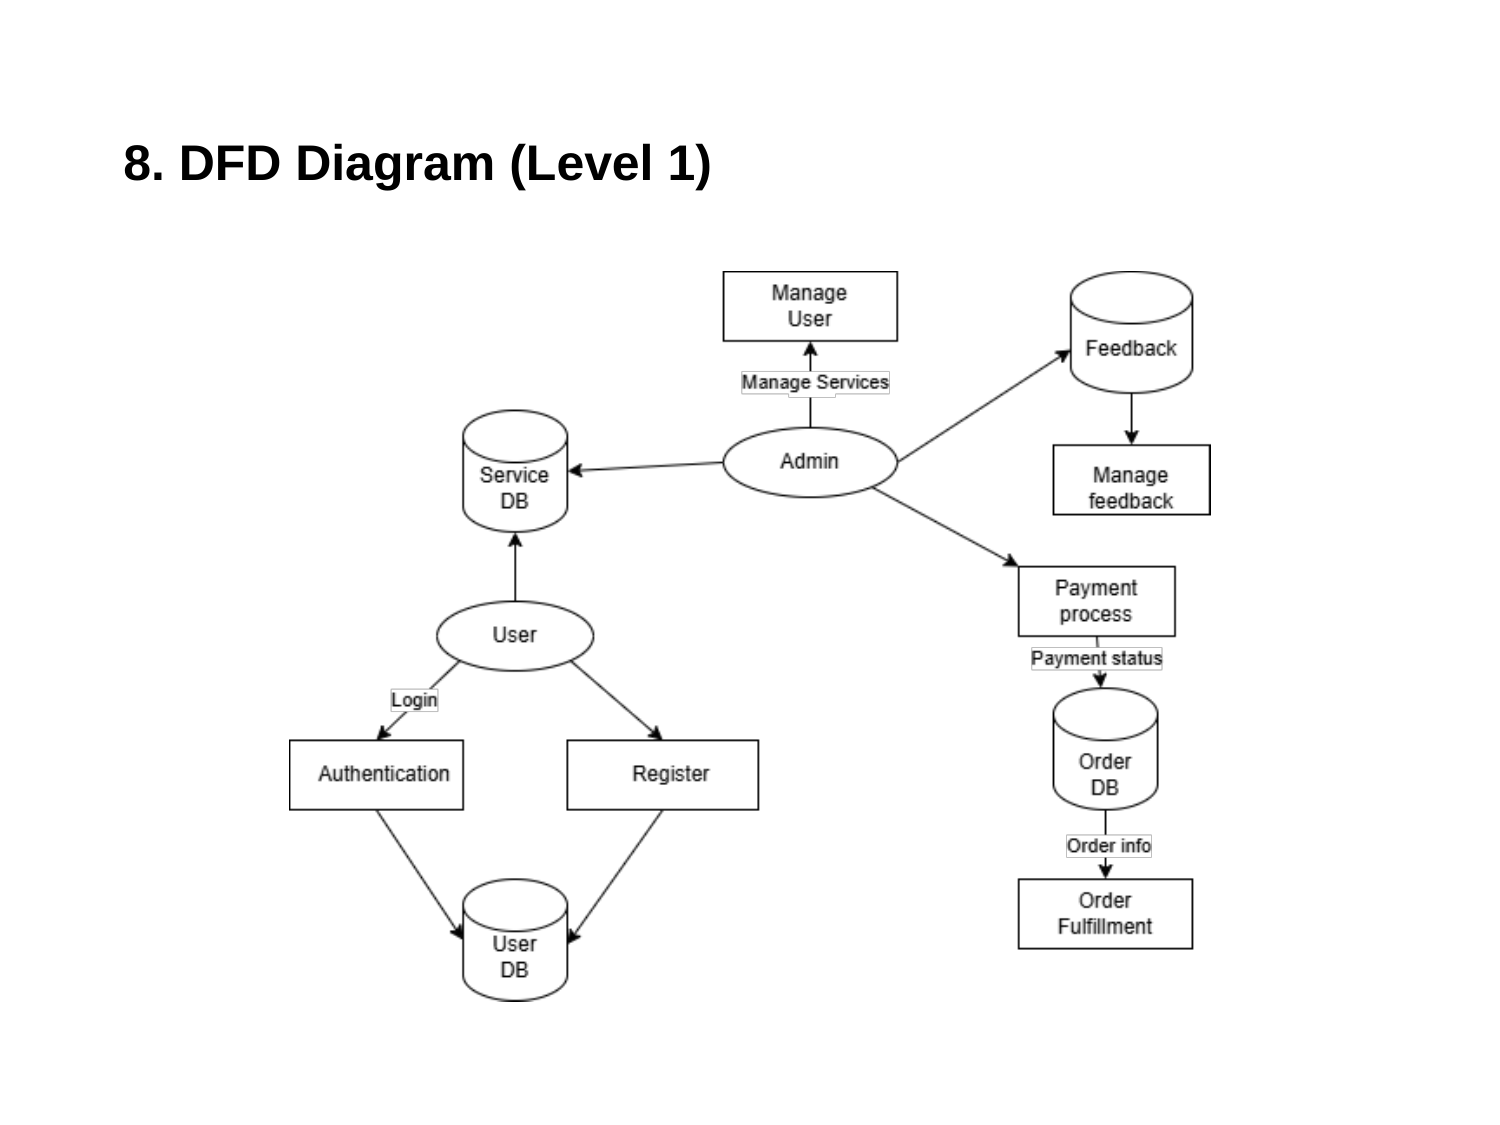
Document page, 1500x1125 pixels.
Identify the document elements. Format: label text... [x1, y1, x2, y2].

text_box 8. DFD Diagram (Level 1) [108, 122, 920, 229]
picture [289, 271, 1211, 1003]
